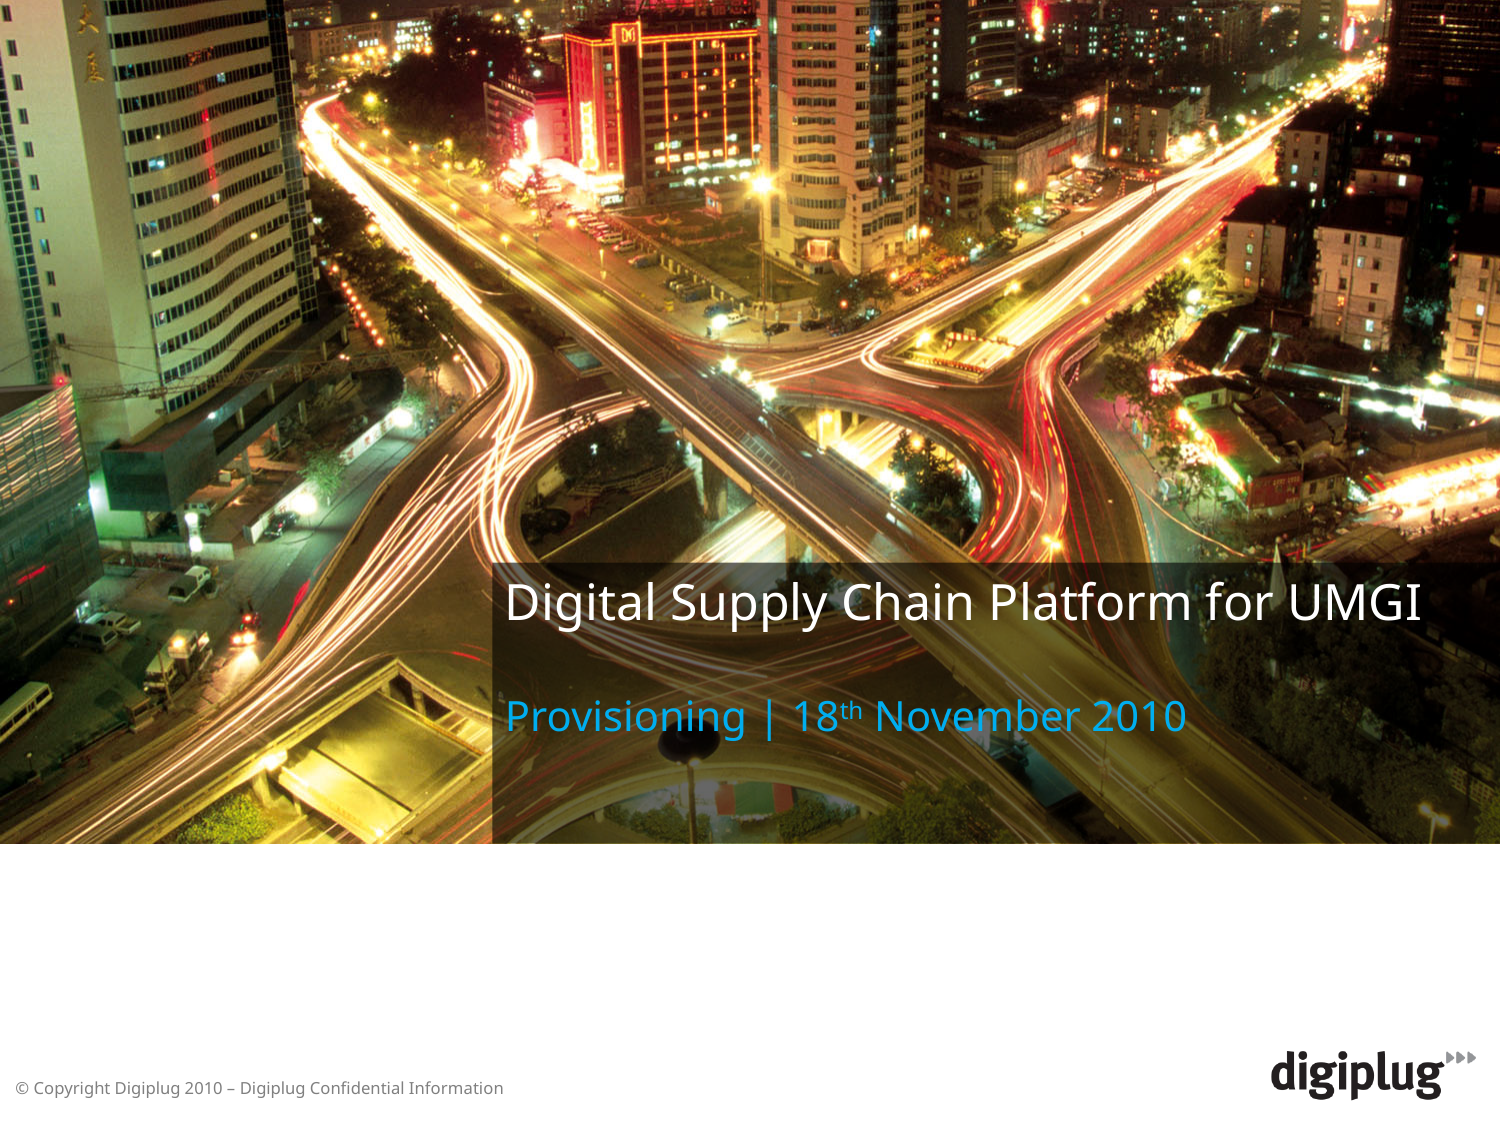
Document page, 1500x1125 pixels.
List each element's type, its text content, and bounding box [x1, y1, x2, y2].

title Digital Supply Chain Platform for UMGI Provisioning | 18th November 2010 [489, 562, 1500, 740]
picture [1246, 1025, 1500, 1125]
picture [0, 0, 1500, 844]
